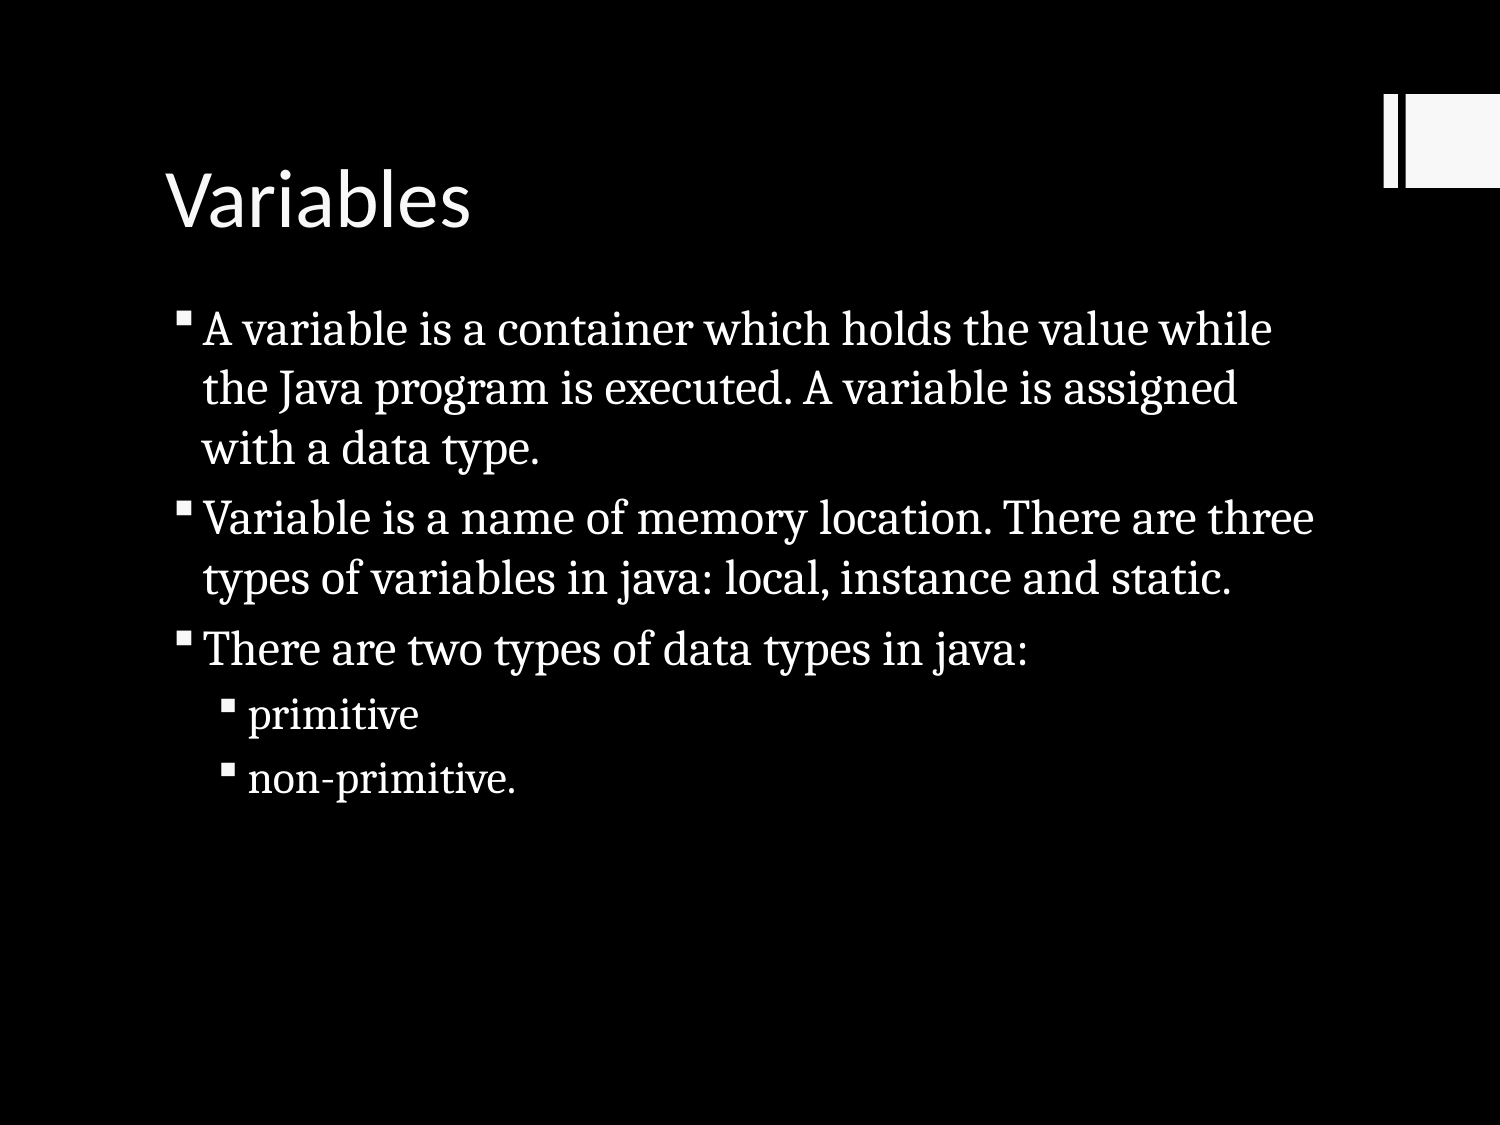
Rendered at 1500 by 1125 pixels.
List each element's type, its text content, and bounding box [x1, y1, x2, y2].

list A variable is a container which holds the value while the Java program is executed. A variable is assigned with a data type. Variable is a name of memory location. There are three types of variables in java: local, instance and static. There are two types of data types in java: primitive non-primitive. [150, 287, 1350, 1035]
title Variables [150, 62, 1350, 252]
